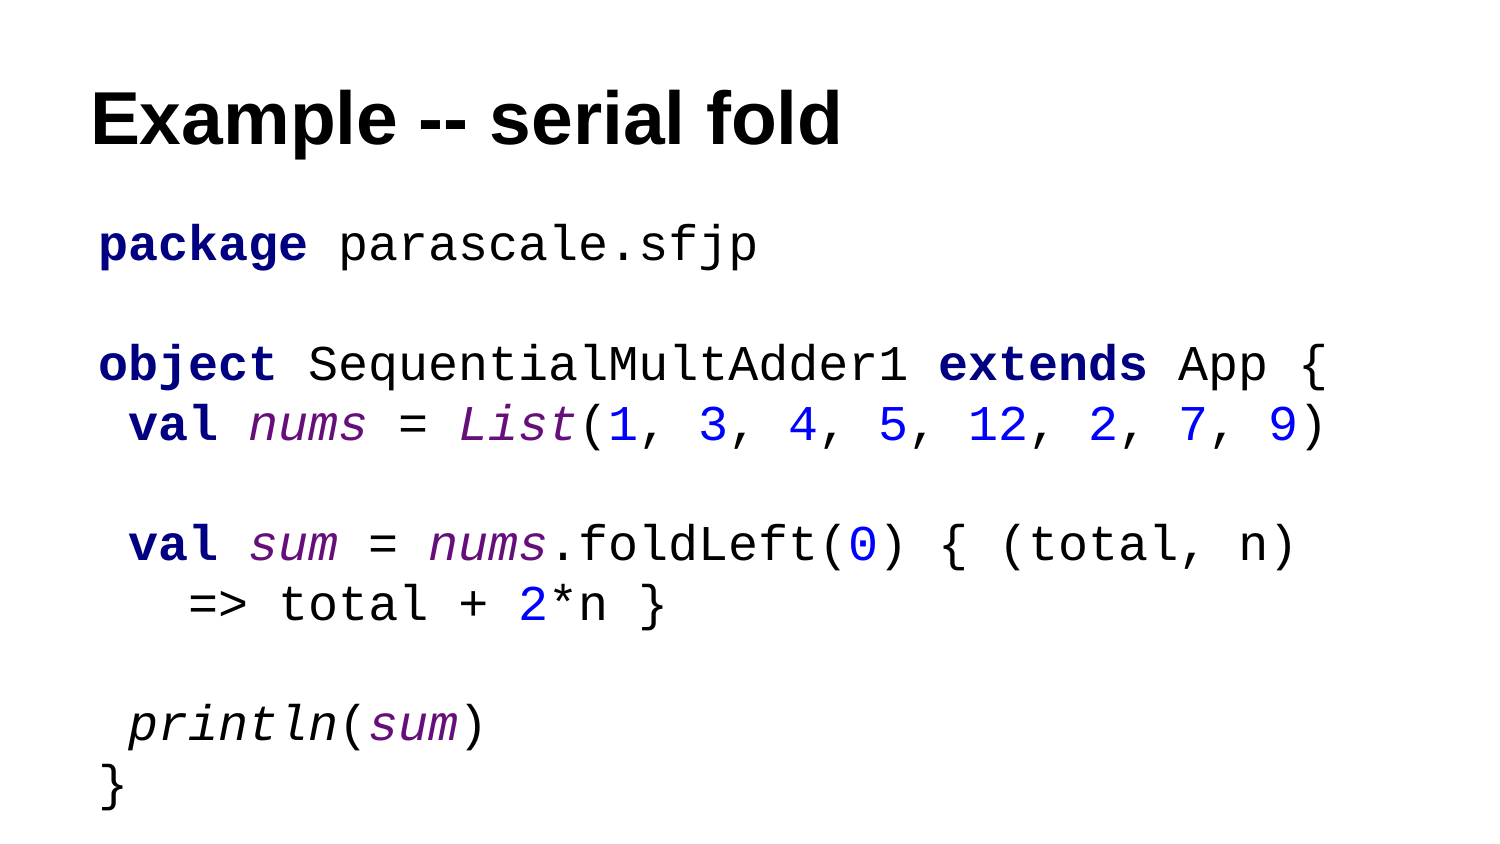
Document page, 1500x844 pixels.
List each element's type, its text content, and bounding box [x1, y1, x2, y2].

title Example -- serial fold [75, 33, 1425, 175]
text_box package parascale.sfjp object SequentialMultAdder1 extends App { val nums = List(1, 3, 4, 5, 12, 2, 7, 9) val sum = nums.foldLeft(0) { (total, n) => total + 2*n } println(sum) } [83, 195, 1472, 783]
